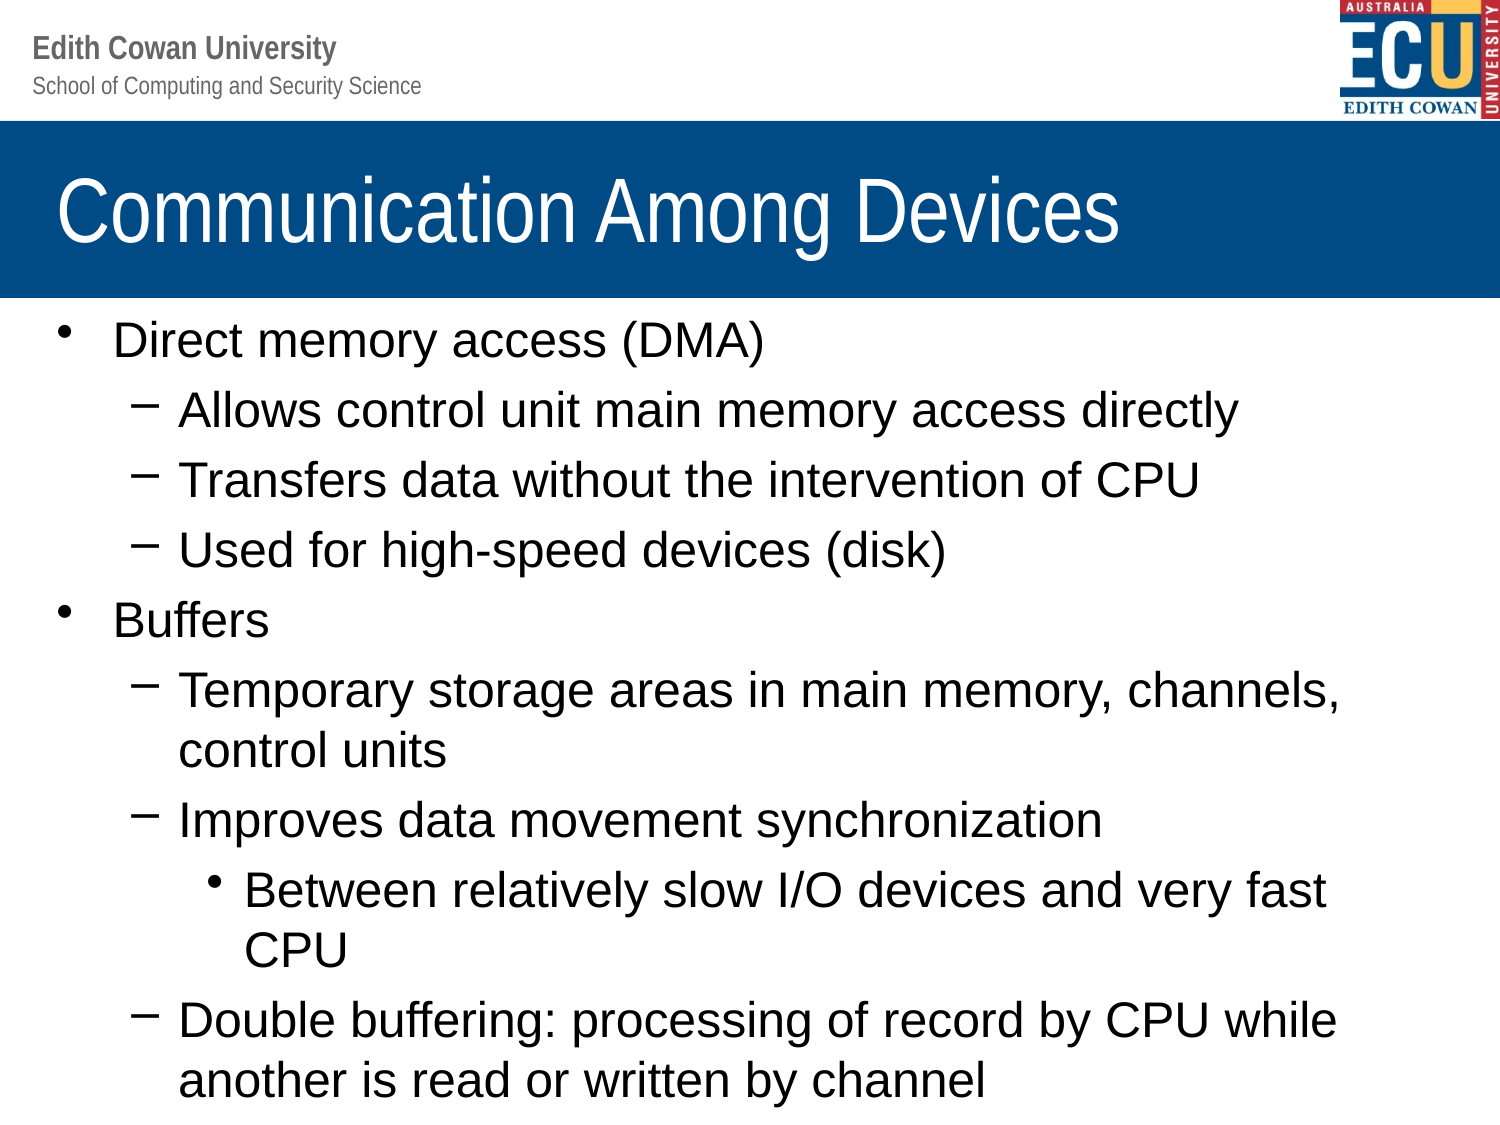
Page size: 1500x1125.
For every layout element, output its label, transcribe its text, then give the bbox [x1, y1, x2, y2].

list Direct memory access (DMA) Allows control unit main memory access directly Transfers data without the intervention of CPU Used for high-speed devices (disk) Buffers Temporary storage areas in main memory, channels, control units Improves data movement synchronization Between relatively slow I/O devices and very fast CPU Double buffering: processing of record by CPU while another is read or written by channel [40, 299, 1460, 1069]
picture [1340, 0, 1500, 119]
title Communication Among Devices [40, 123, 1460, 289]
